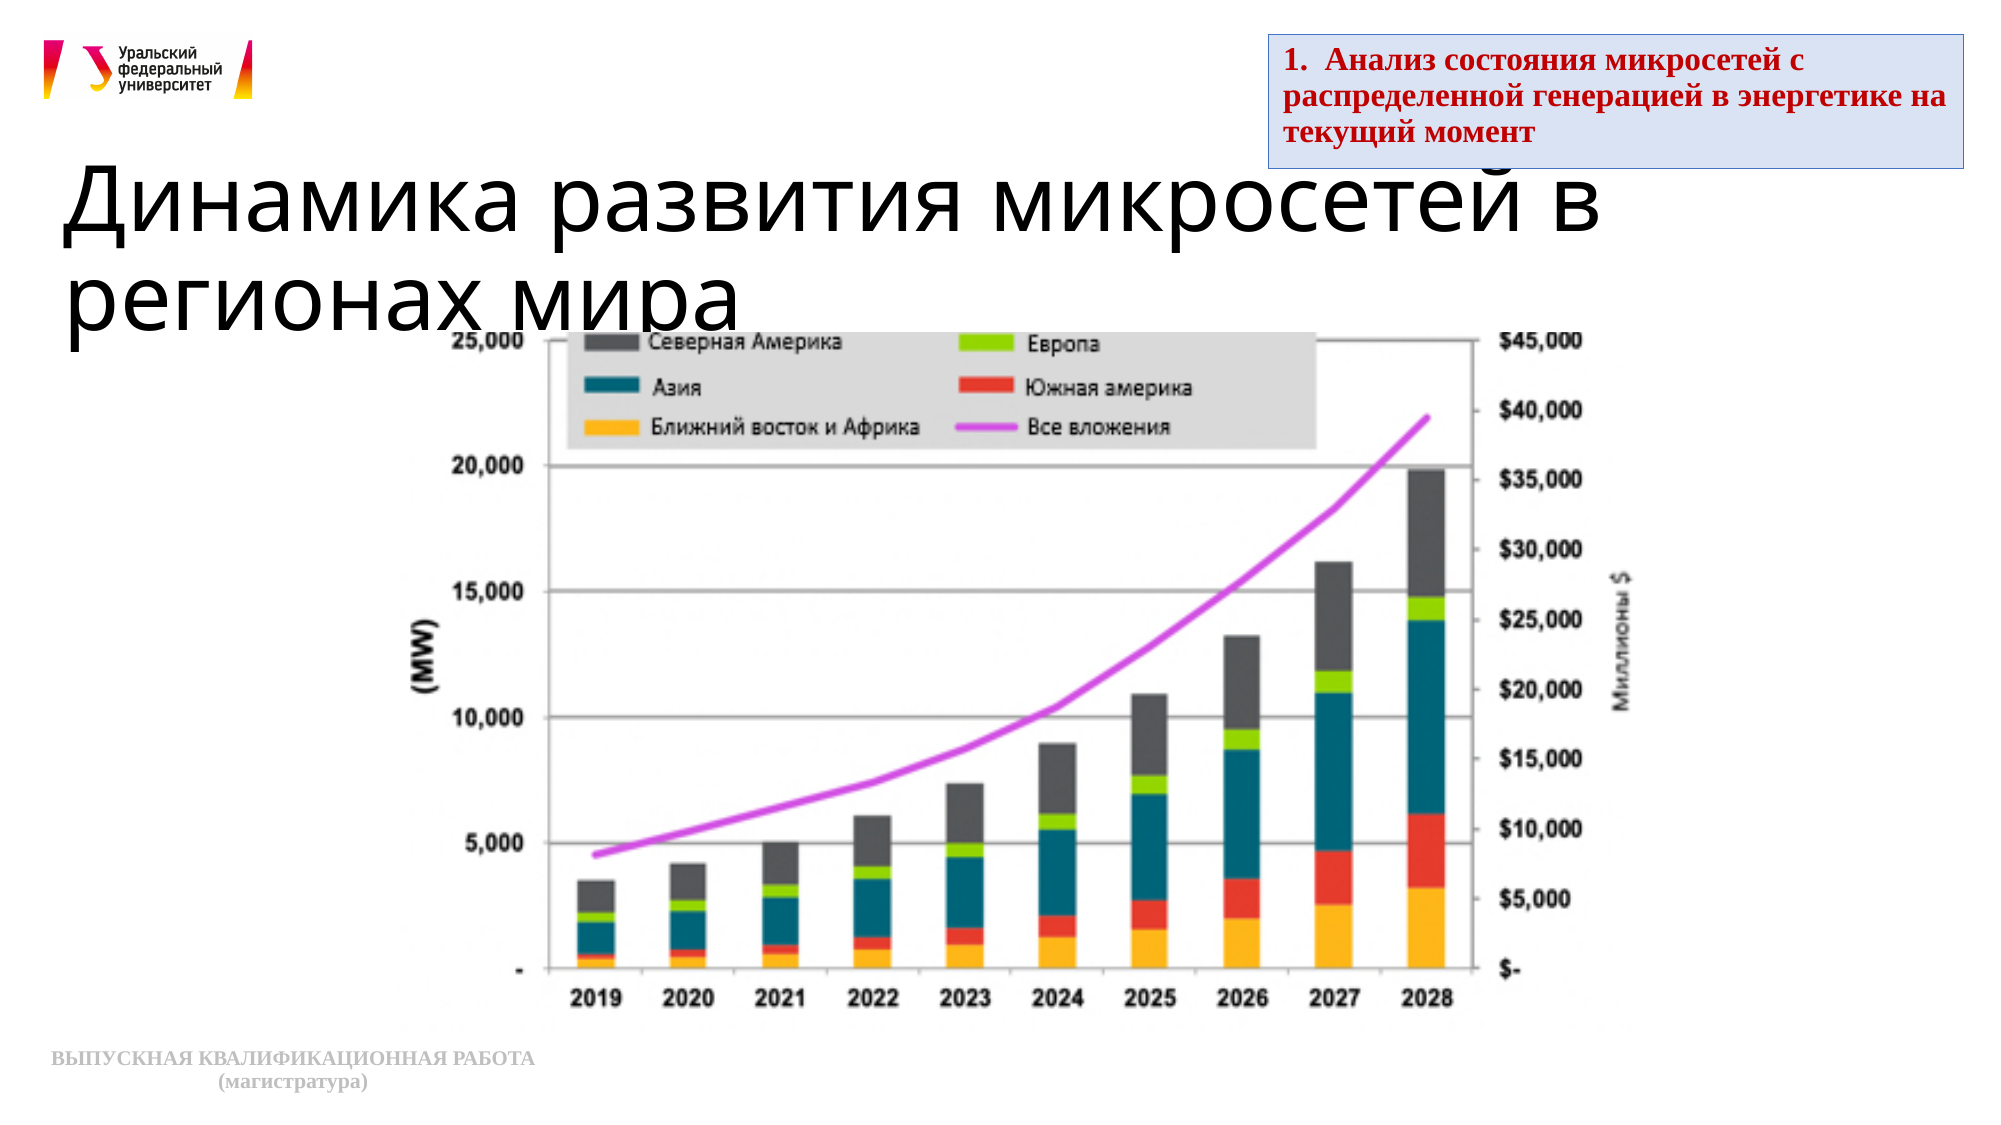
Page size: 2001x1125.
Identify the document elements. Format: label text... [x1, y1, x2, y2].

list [336, 332, 1774, 1031]
title Динамика развития микросетей в регионах мира [48, 142, 1774, 360]
picture [43, 32, 253, 99]
text_box ВЫПУСКНАЯ КВАЛИФИКАЦИОННАЯ РАБОТА (магистратура) [15, 1030, 571, 1101]
text_box 1. Анализ состояния микросетей с распределенной генерацией в энергетике на текущий момент [1268, 34, 1964, 169]
